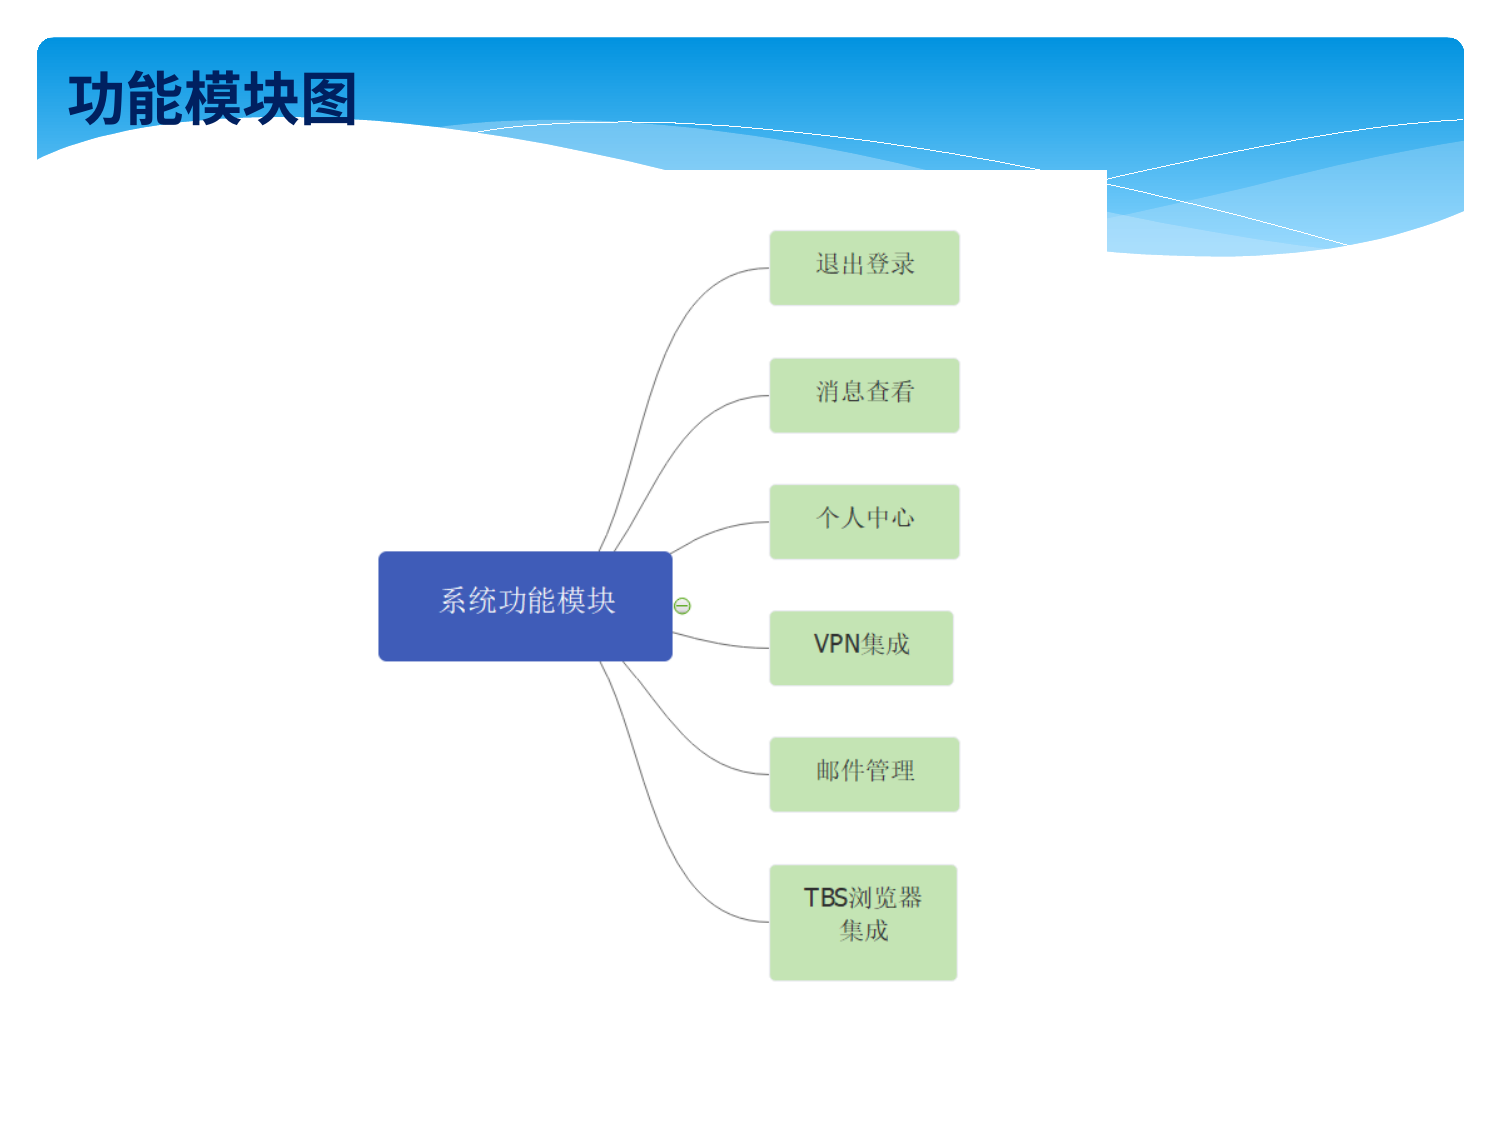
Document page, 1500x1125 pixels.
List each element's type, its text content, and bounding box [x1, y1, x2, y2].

picture [316, 169, 1107, 1018]
text_box 功能模块图 [53, 54, 1040, 140]
